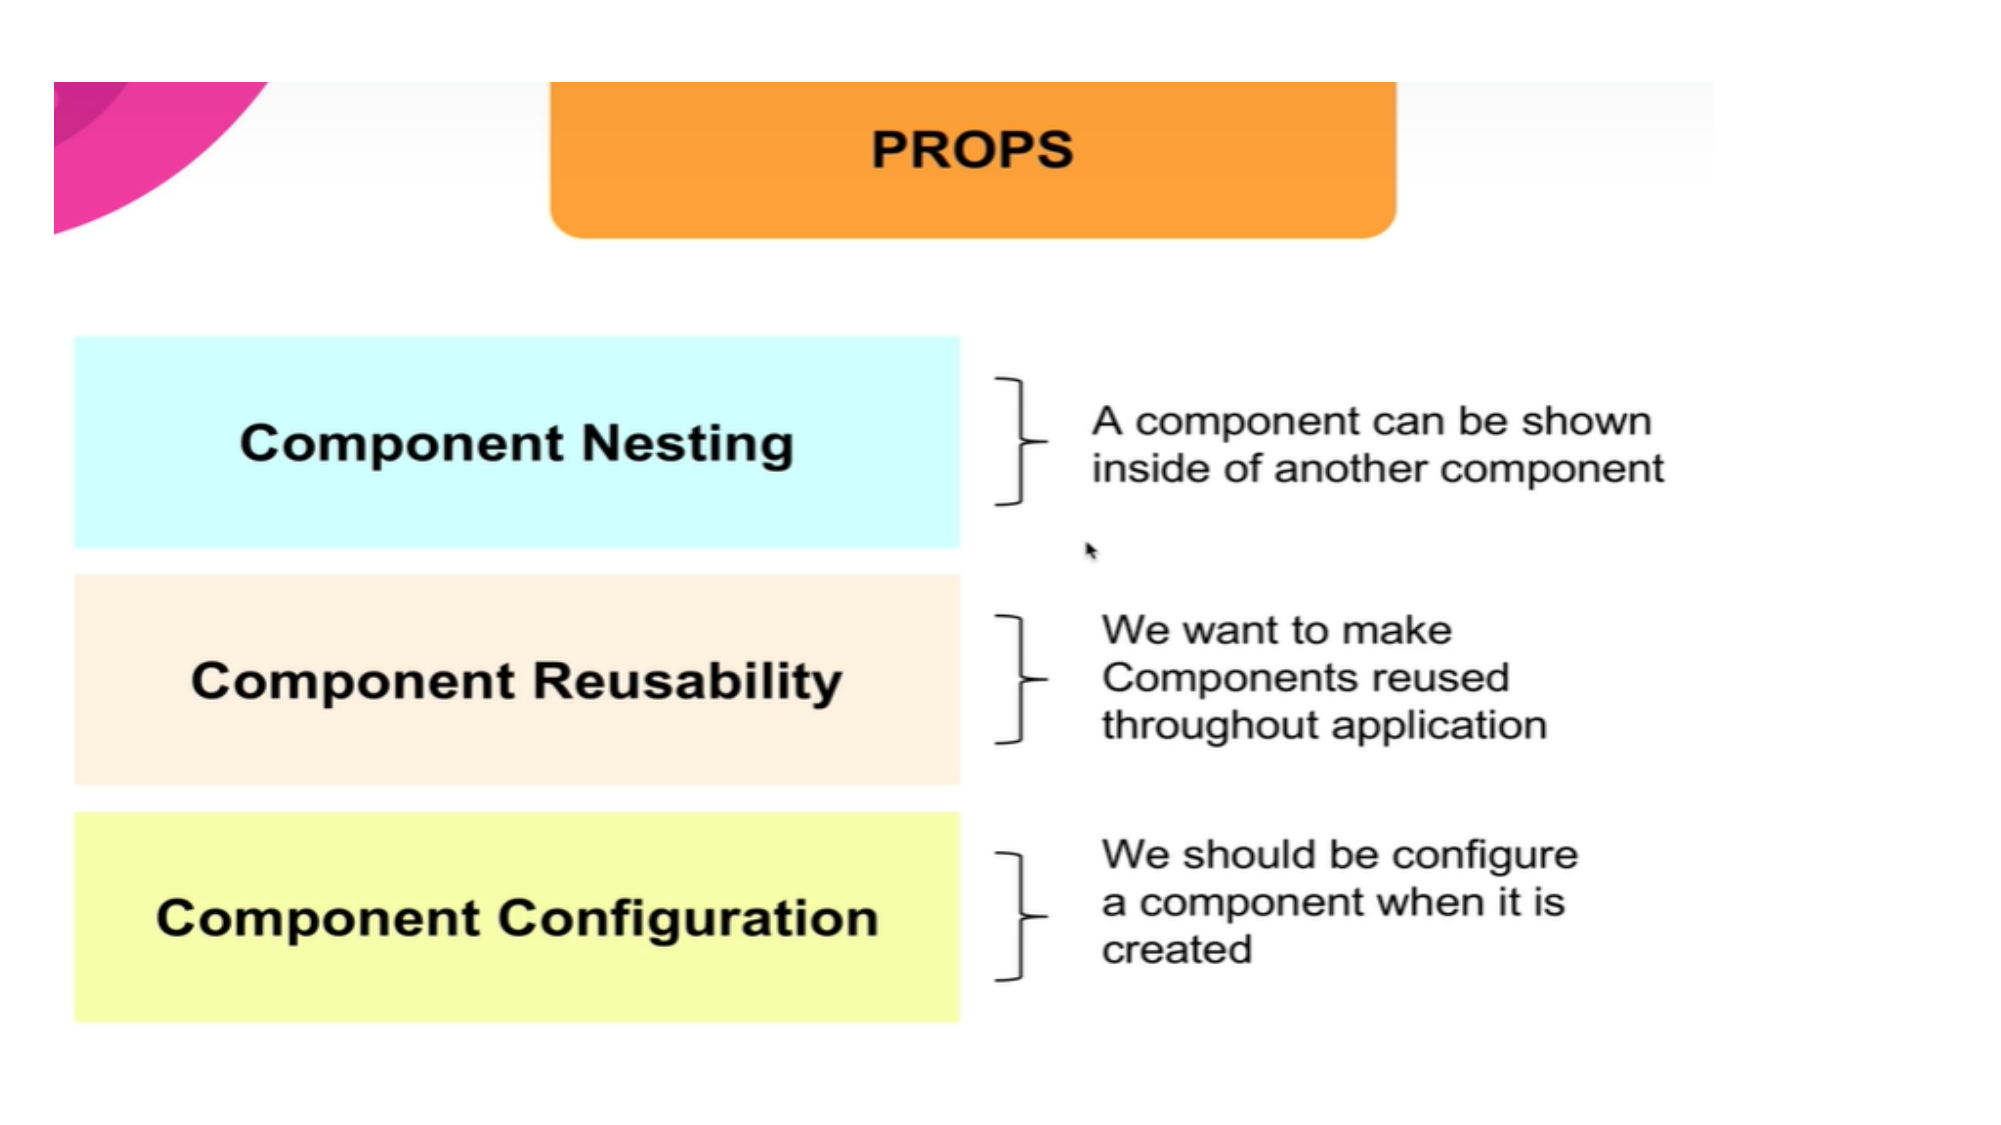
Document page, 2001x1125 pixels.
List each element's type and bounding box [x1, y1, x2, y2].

picture [54, 82, 1713, 1102]
